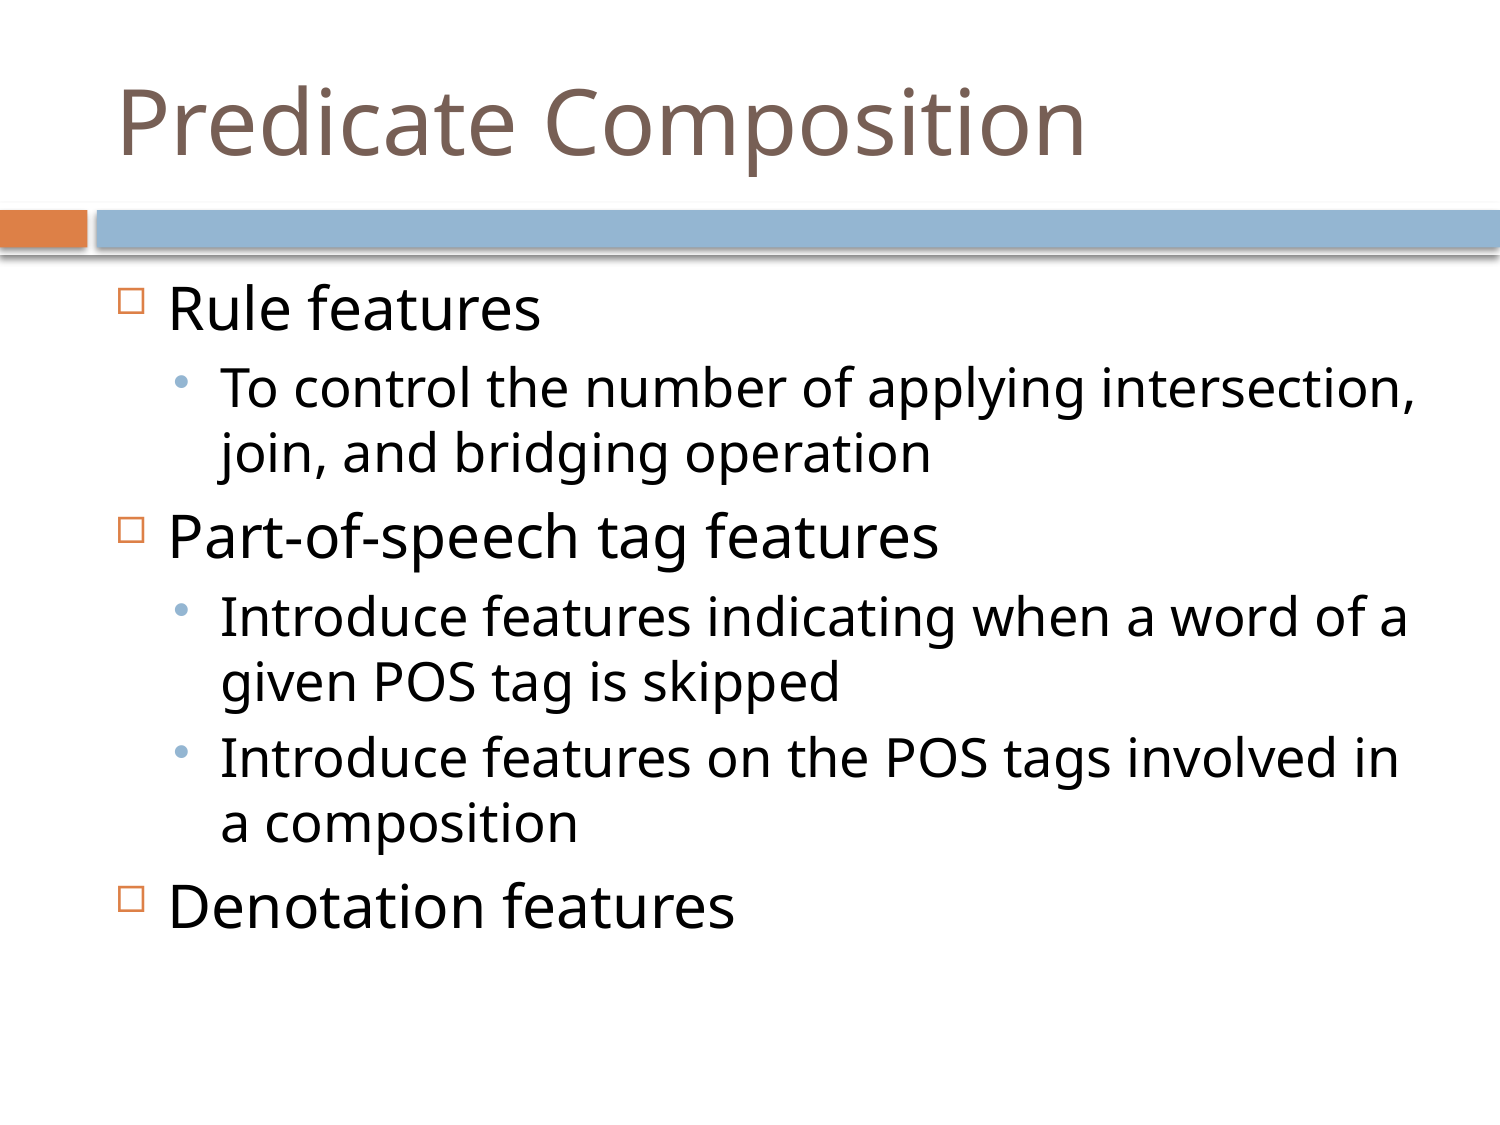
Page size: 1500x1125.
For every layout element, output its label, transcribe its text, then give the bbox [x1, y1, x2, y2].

list Rule features To control the number of applying intersection, join, and bridging operation Part-of-speech tag features Introduce features indicating when a word of a given POS tag is skipped Introduce features on the POS tags involved in a composition Denotation features [100, 262, 1438, 1000]
title Predicate Composition [100, 37, 1438, 200]
